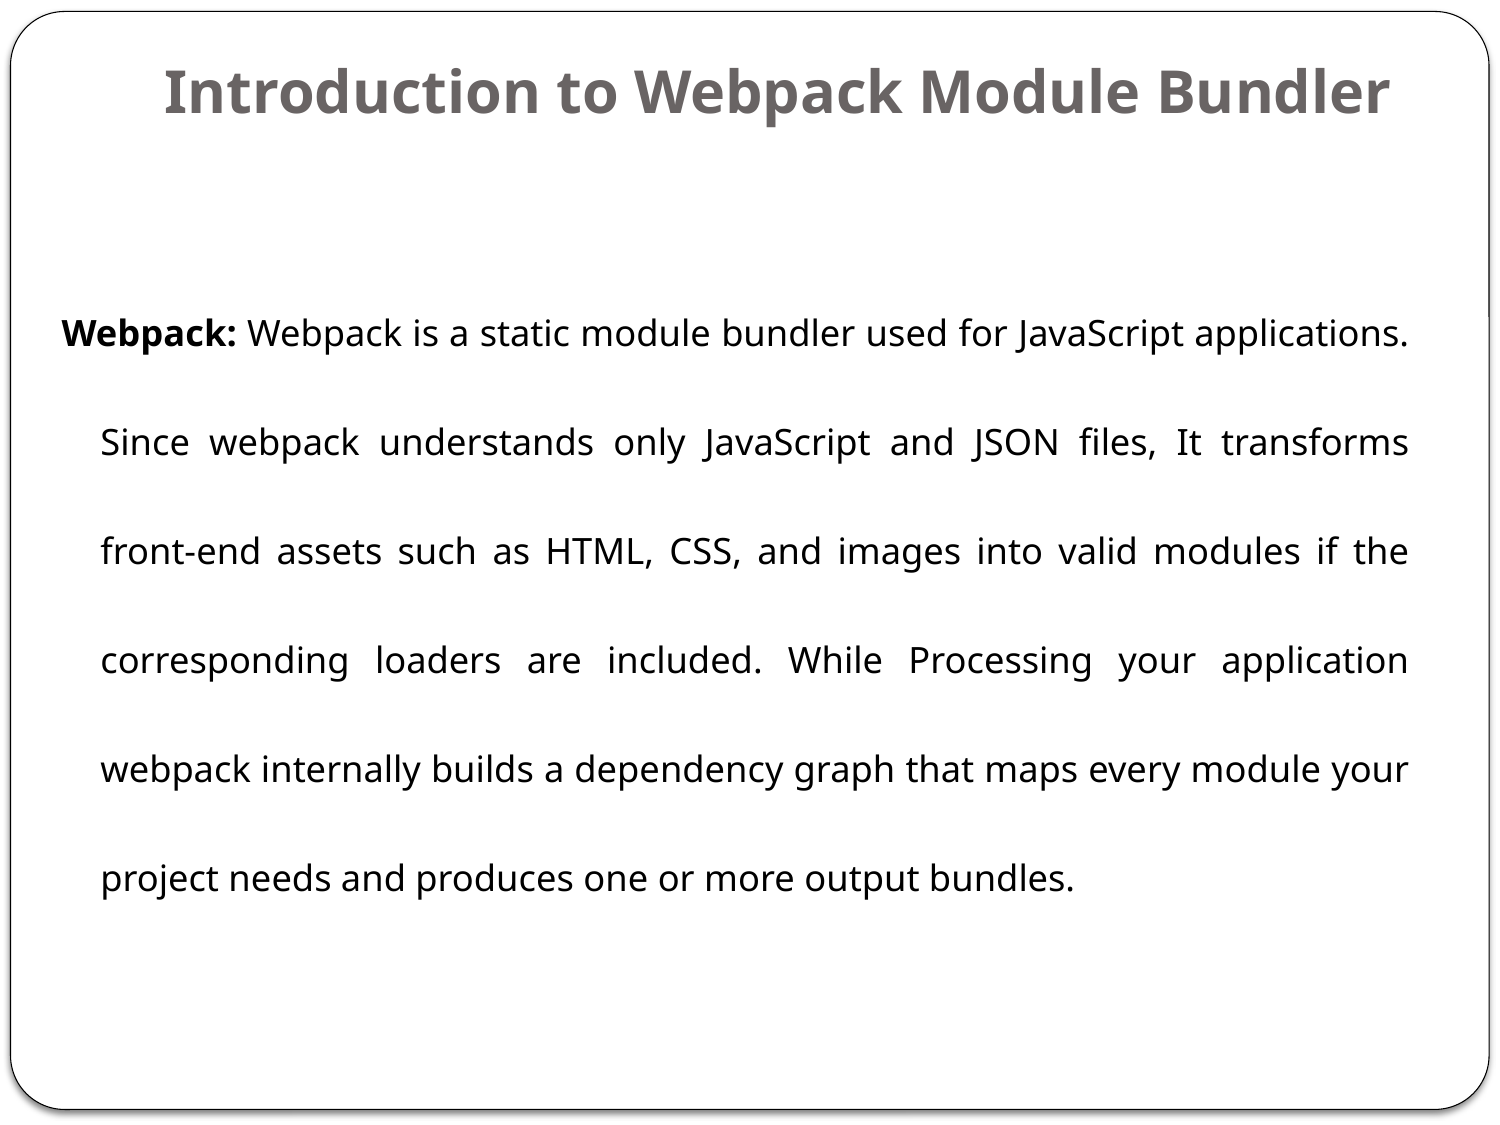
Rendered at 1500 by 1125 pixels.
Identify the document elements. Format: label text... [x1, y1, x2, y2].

list Webpack: Webpack is a static module bundler used for JavaScript applications. Since webpack understands only JavaScript and JSON files, It transforms front-end assets such as HTML, CSS, and images into valid modules if the corresponding loaders are included. While Processing your application webpack internally builds a dependency graph that maps every module your project needs and produces one or more output bundles. [46, 237, 1425, 988]
title Introduction to Webpack Module Bundler [150, 45, 1425, 233]
